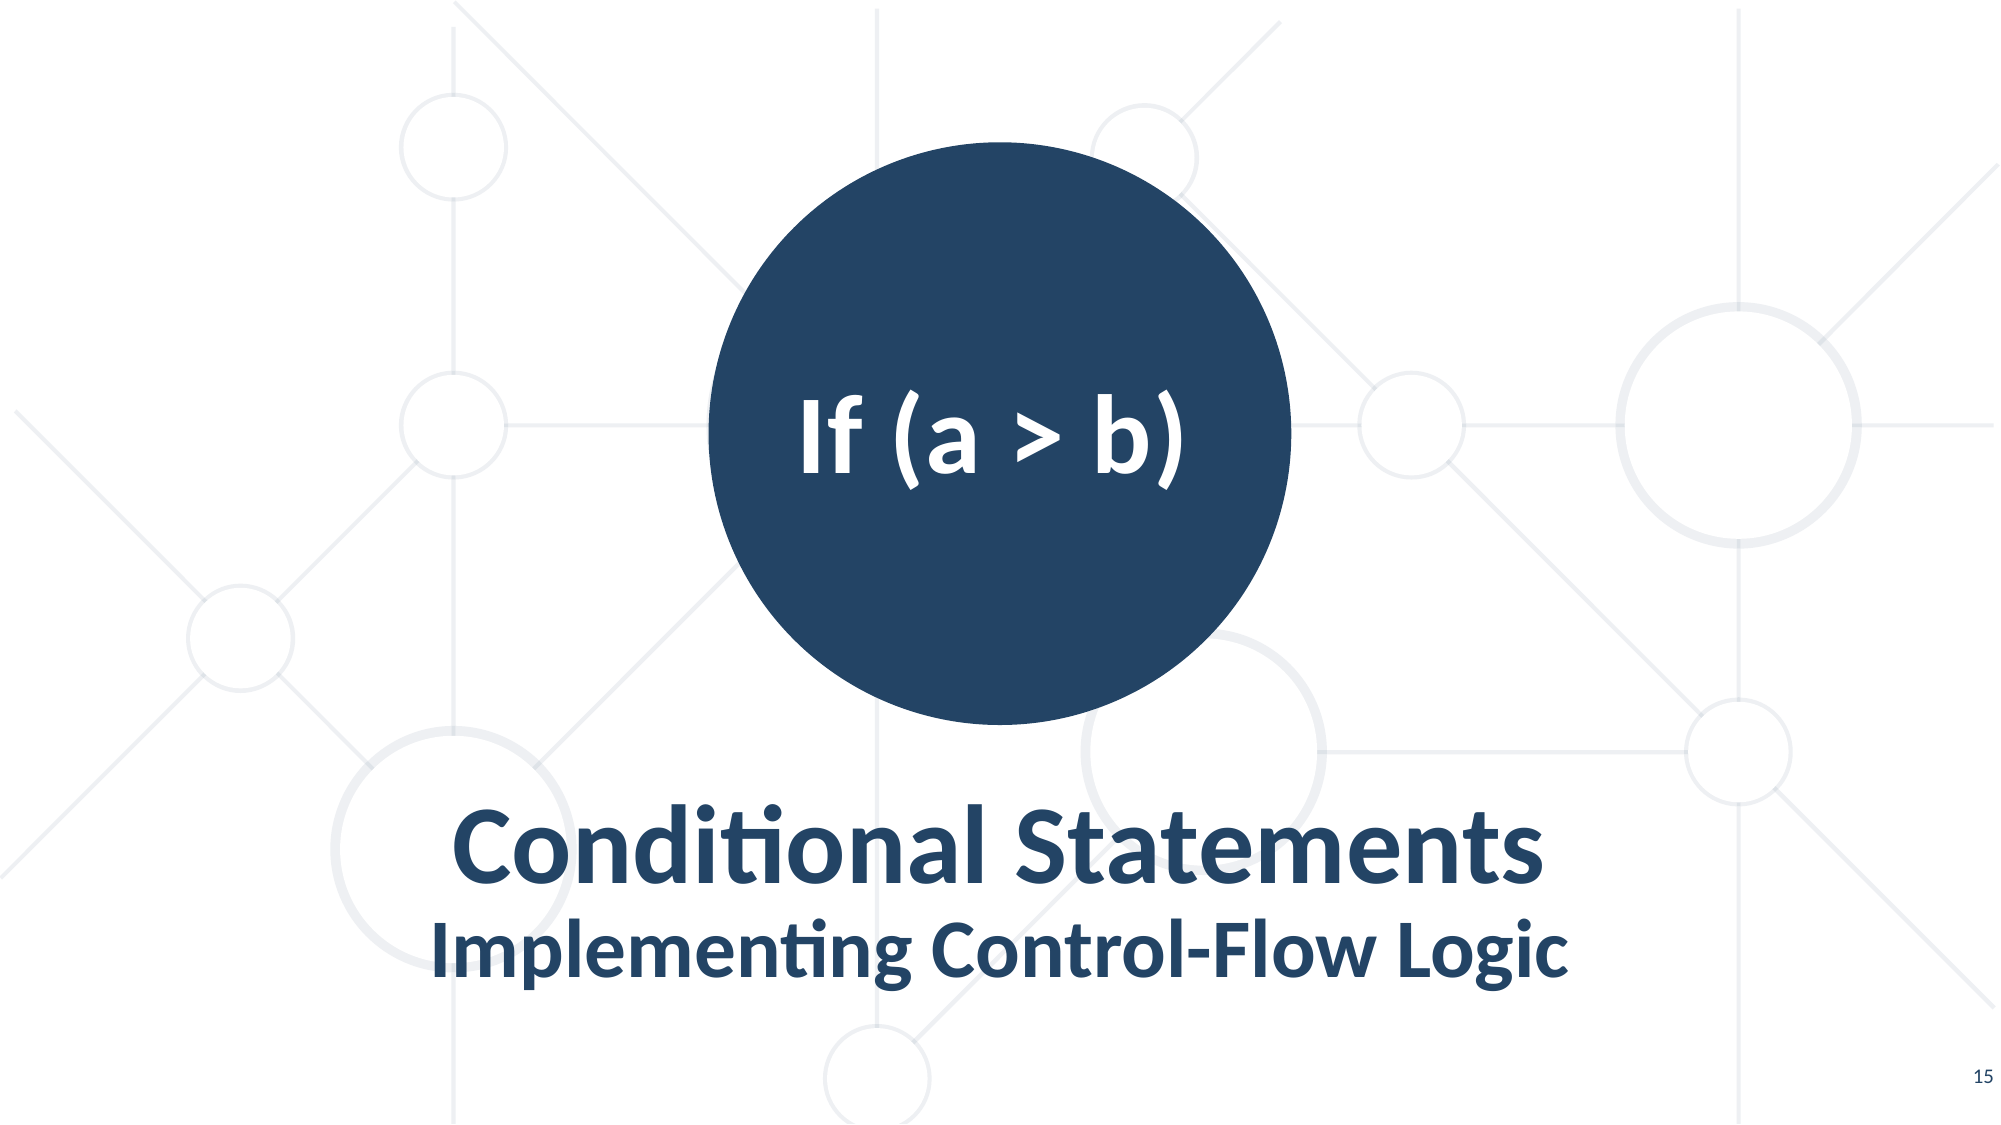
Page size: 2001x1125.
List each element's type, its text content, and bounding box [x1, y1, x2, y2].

text_box If (a > b) [780, 353, 1231, 504]
slide_number 15 [1929, 1049, 2000, 1100]
list Conditional Statements [100, 771, 1900, 898]
list Implementing Control-Flow Logic [100, 900, 1900, 983]
